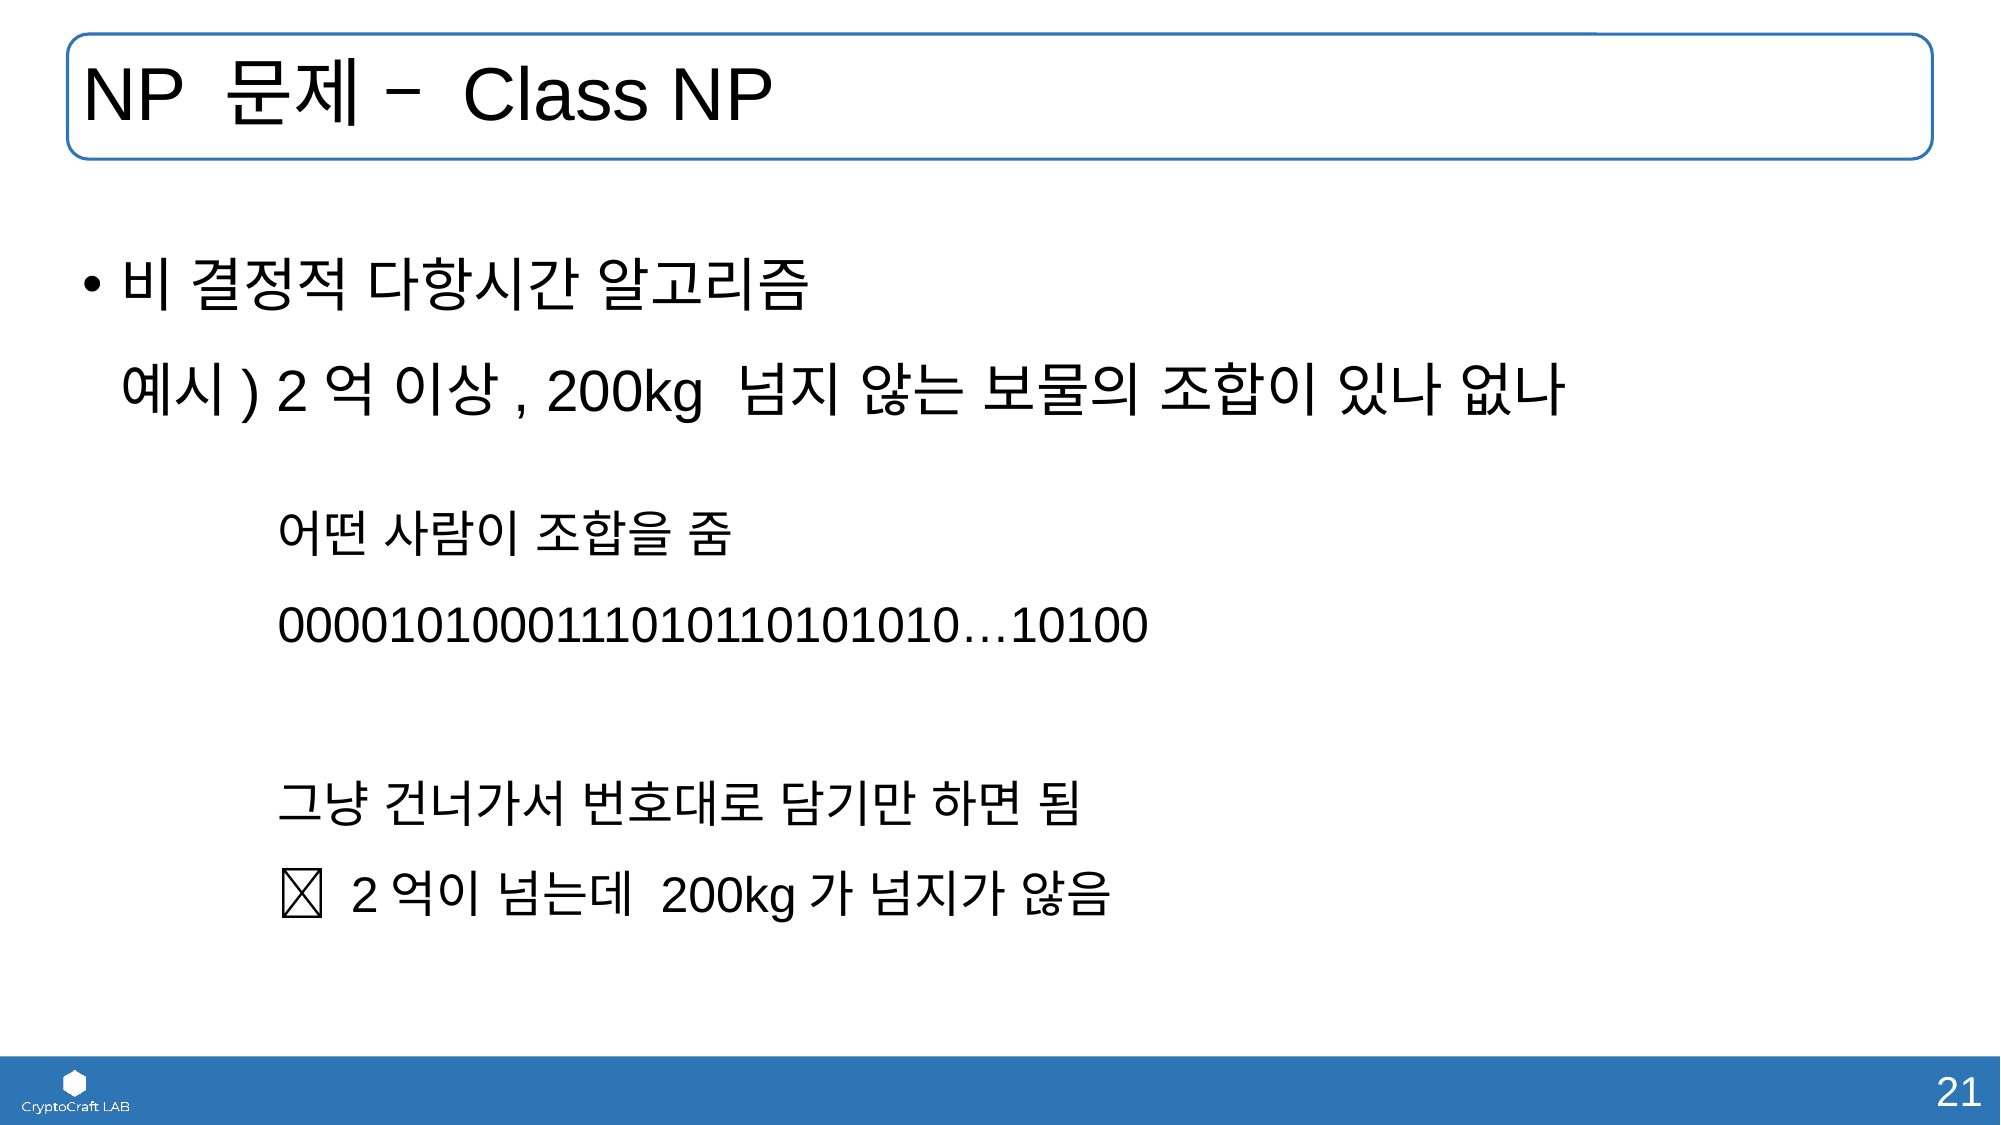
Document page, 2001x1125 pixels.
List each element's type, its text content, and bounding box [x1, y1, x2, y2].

text_box 어떤 사람이 조합을 줌 0000101000111010110101010…10100 그냥 건너가서 번호대로 담기만 하면 됨  2억이 넘는데 200kg가 넘지가 않음 [262, 465, 1165, 930]
picture [13, 1061, 138, 1123]
list 비 결정적 다항시간 알고리즘 예시) 2억 이상, 200kg 넘지 않는 보물의 조합이 있나 없나 [67, 205, 1900, 1019]
title NP 문제 – Class NP [67, 34, 1933, 160]
